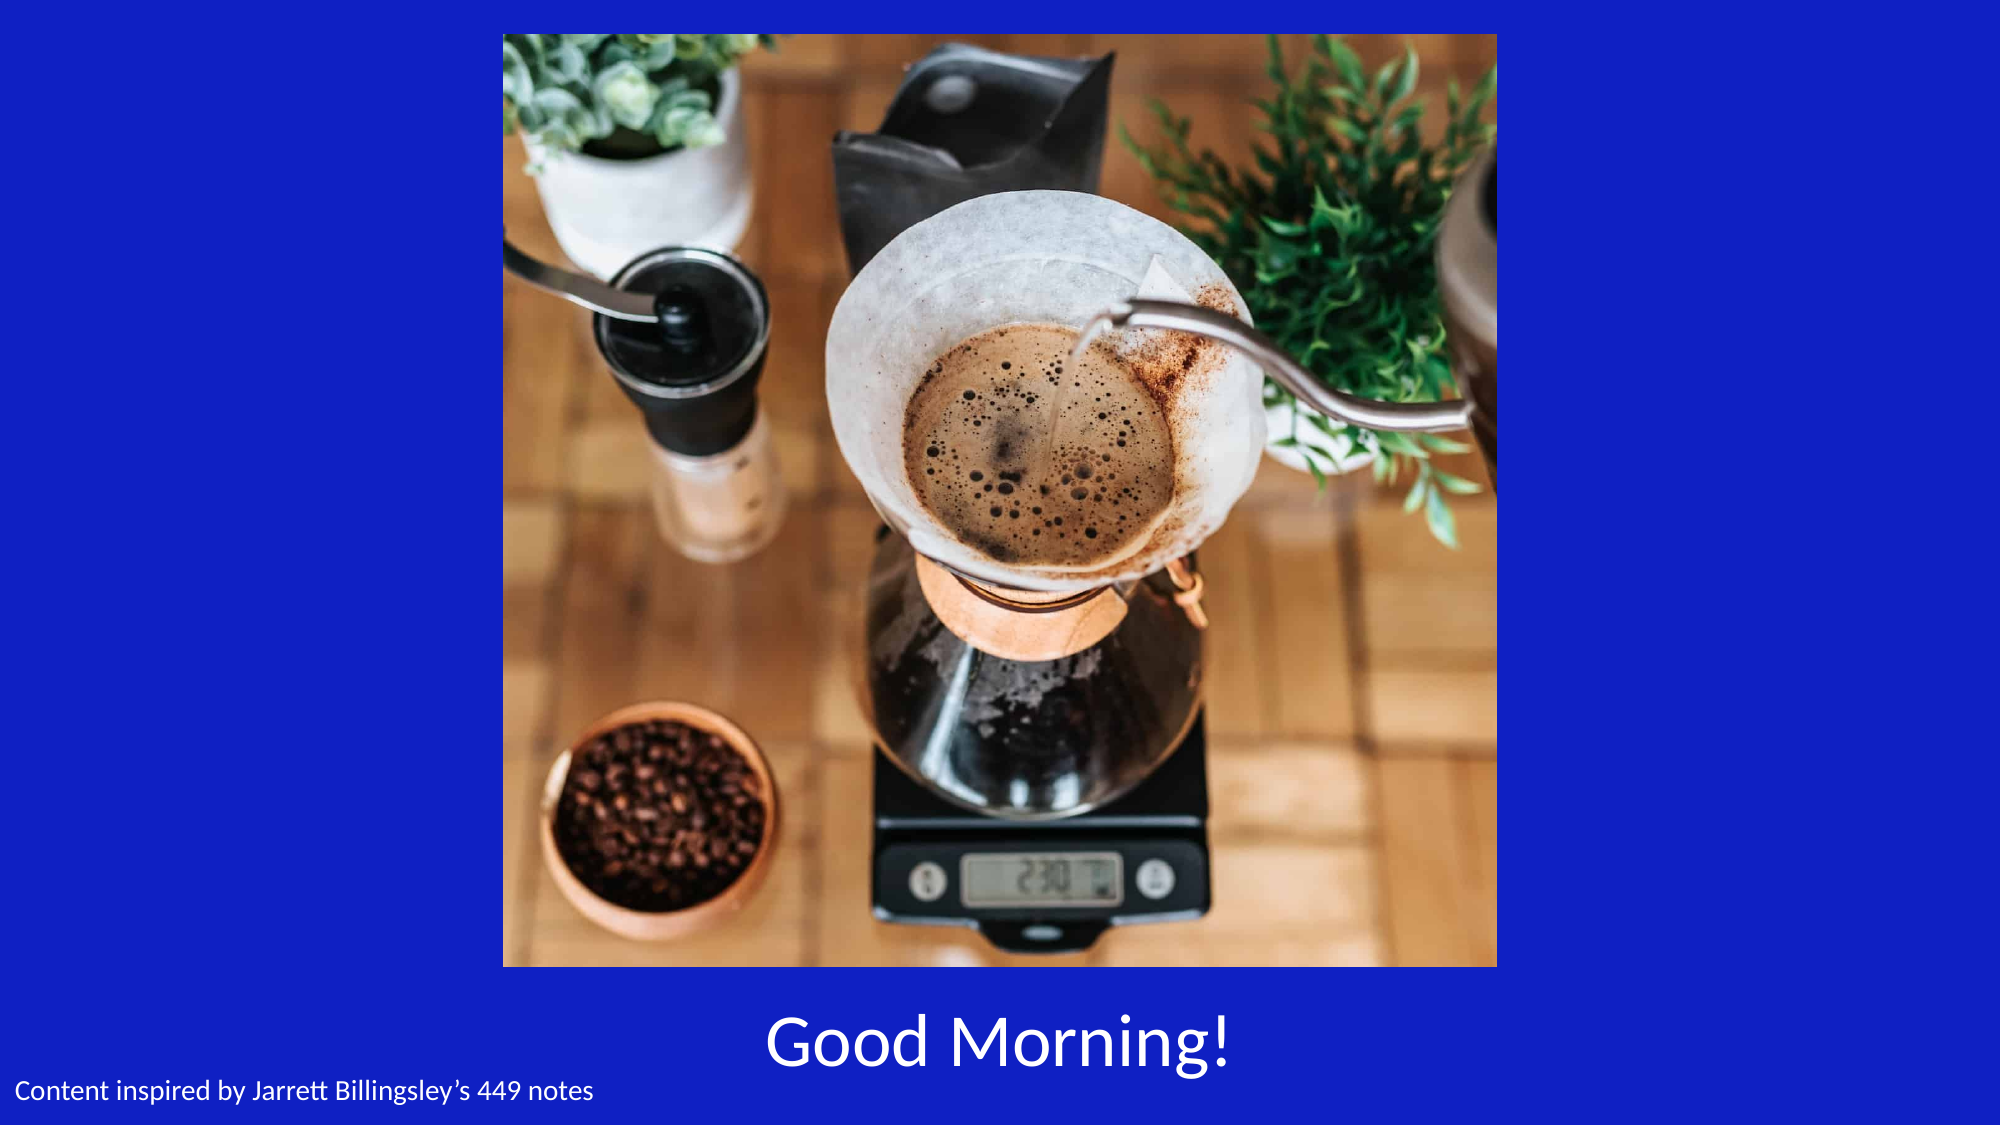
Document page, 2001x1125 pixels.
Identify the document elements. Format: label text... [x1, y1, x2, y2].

picture [503, 34, 1497, 968]
text_box Good Morning! [747, 983, 1253, 1089]
text_box Content inspired by Jarrett Billingsley’s 449 notes [0, 1064, 620, 1115]
